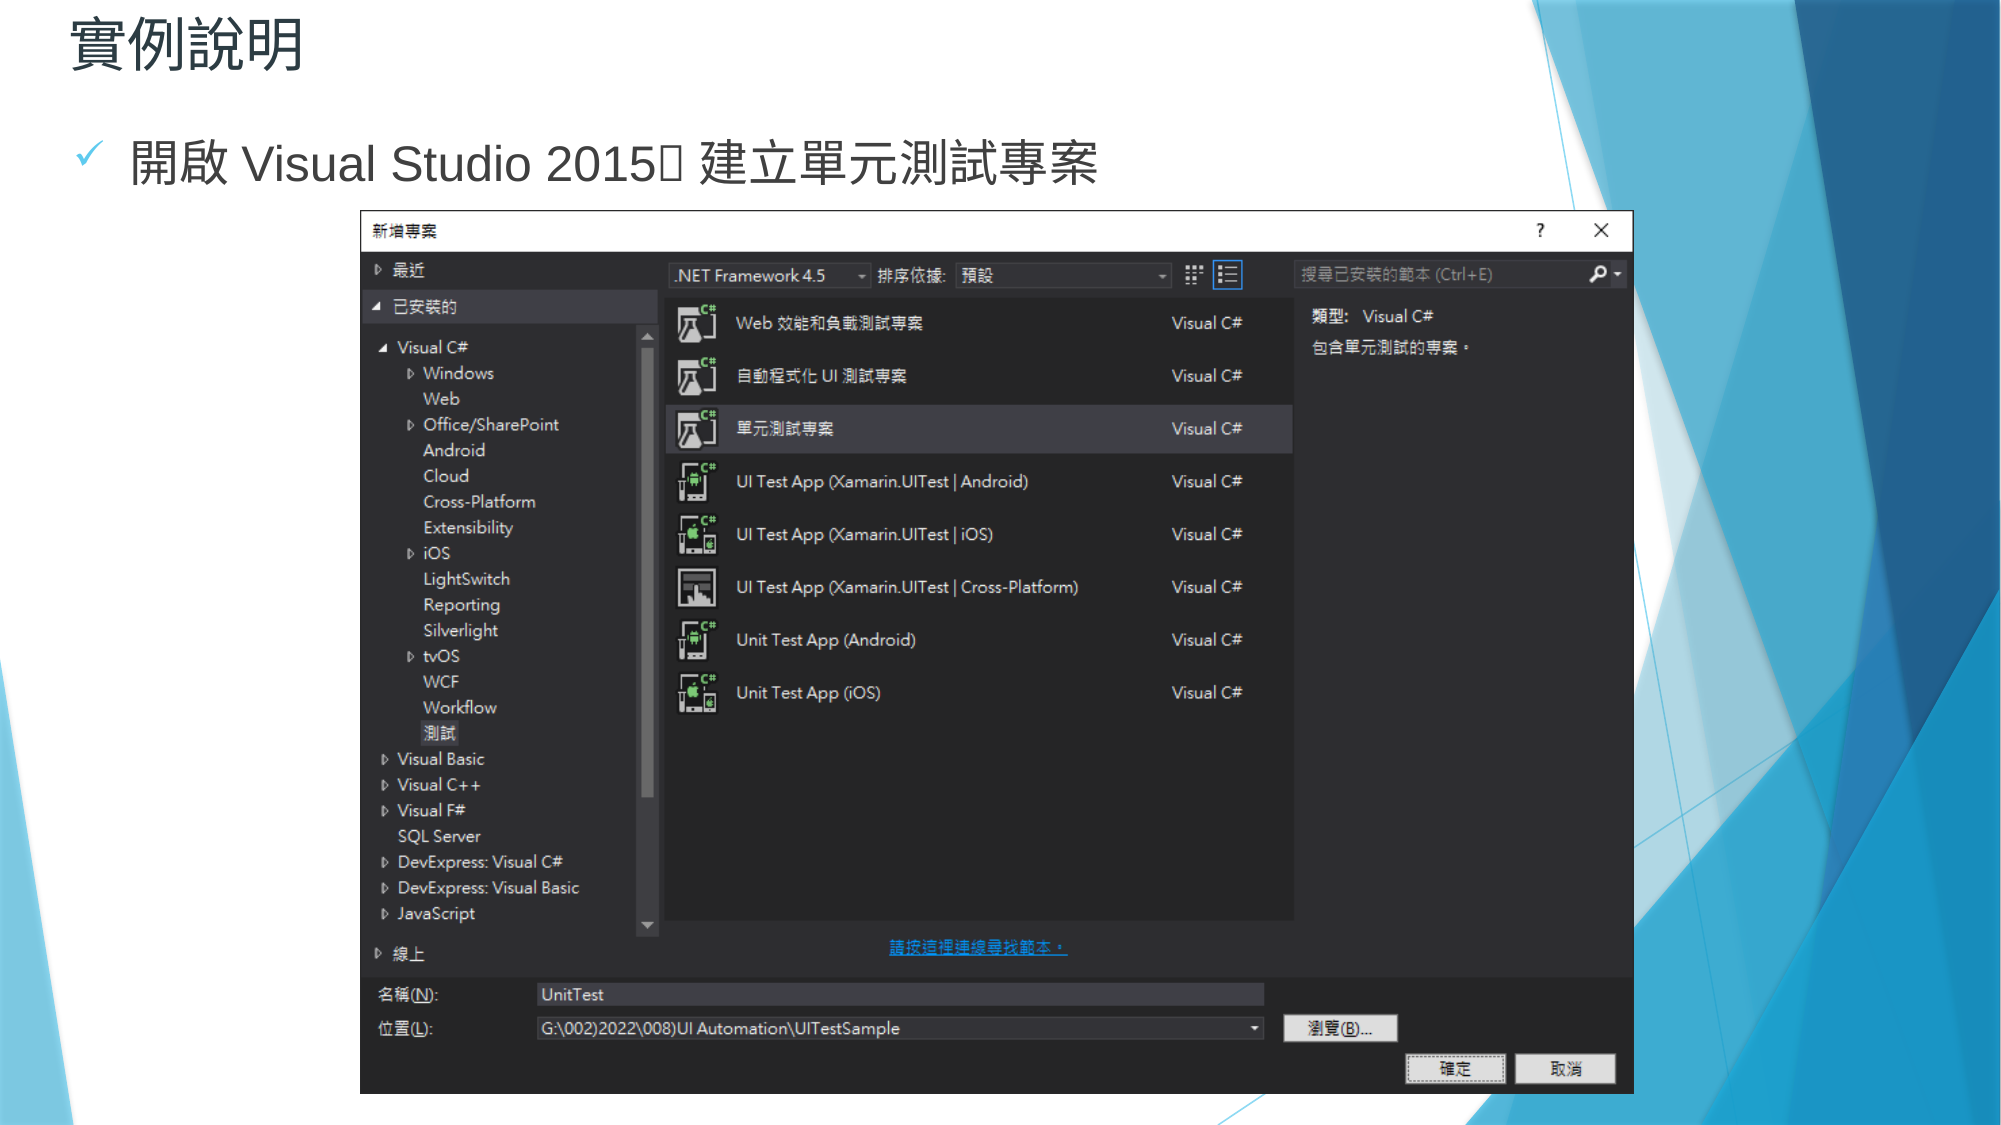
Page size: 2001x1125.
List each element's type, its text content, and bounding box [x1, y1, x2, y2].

picture [360, 209, 1634, 1094]
list 開啟Visual Studio 2015建立單元測試專案 [58, 124, 1859, 1010]
title 實例說明 [53, 0, 1553, 87]
